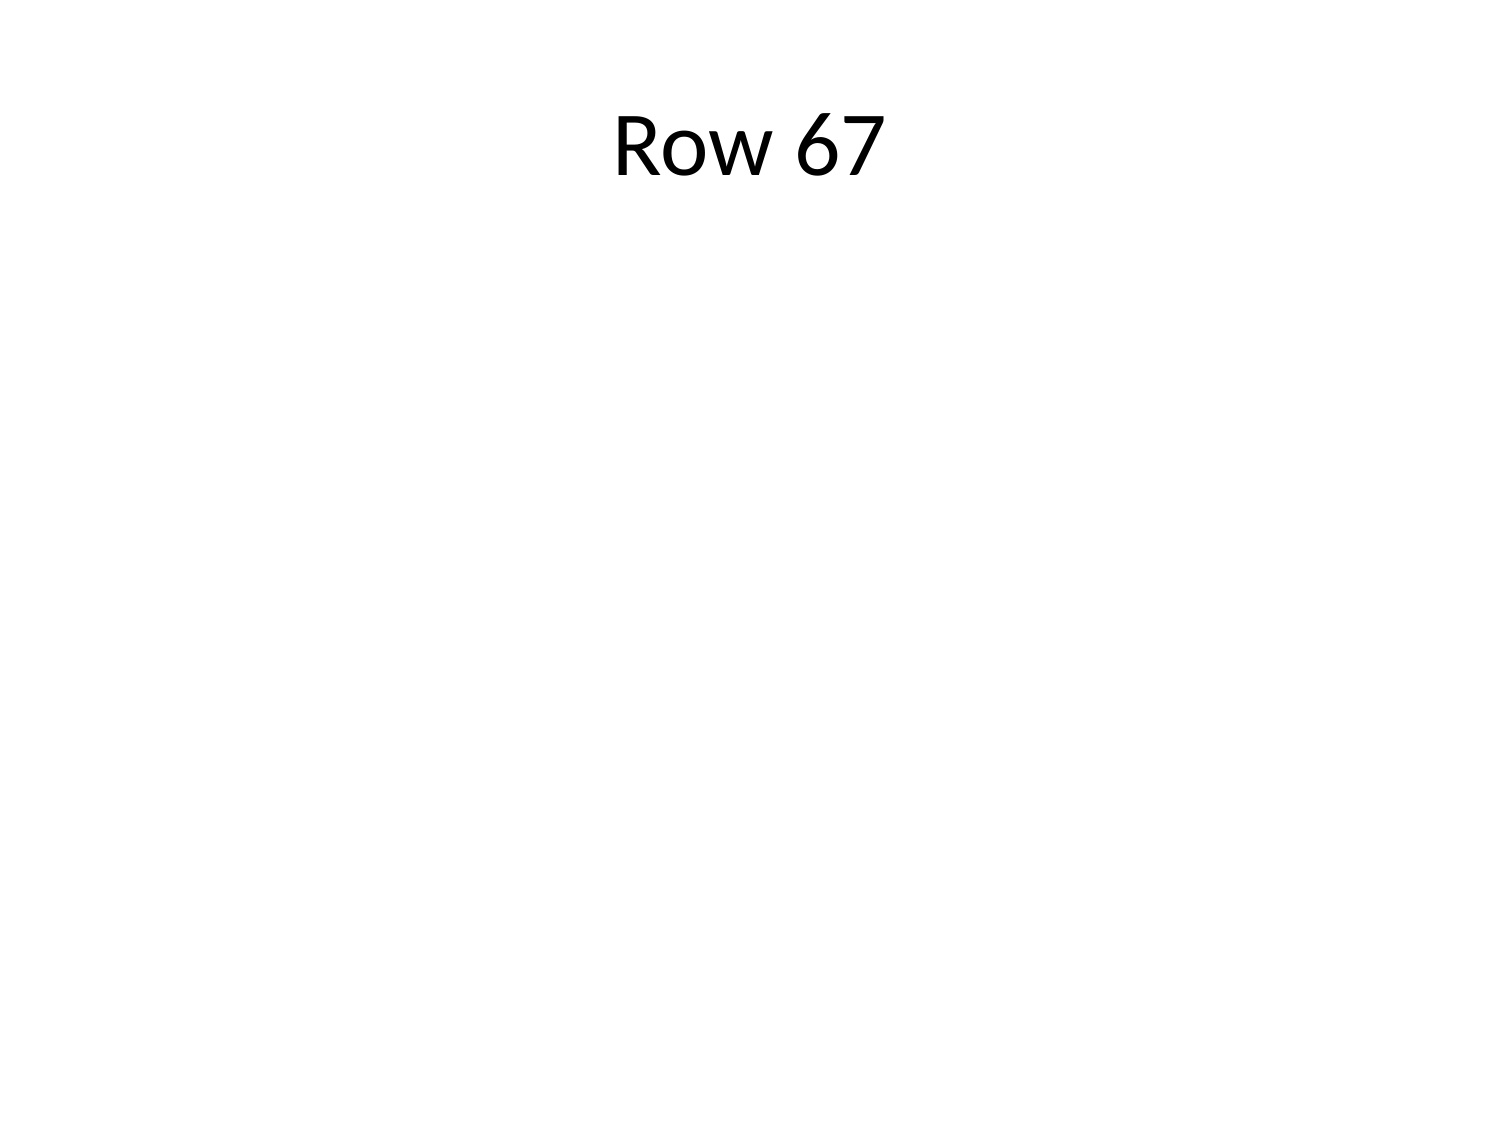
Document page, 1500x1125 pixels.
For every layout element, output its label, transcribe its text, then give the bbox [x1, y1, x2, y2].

title Row 67 [75, 45, 1425, 233]
